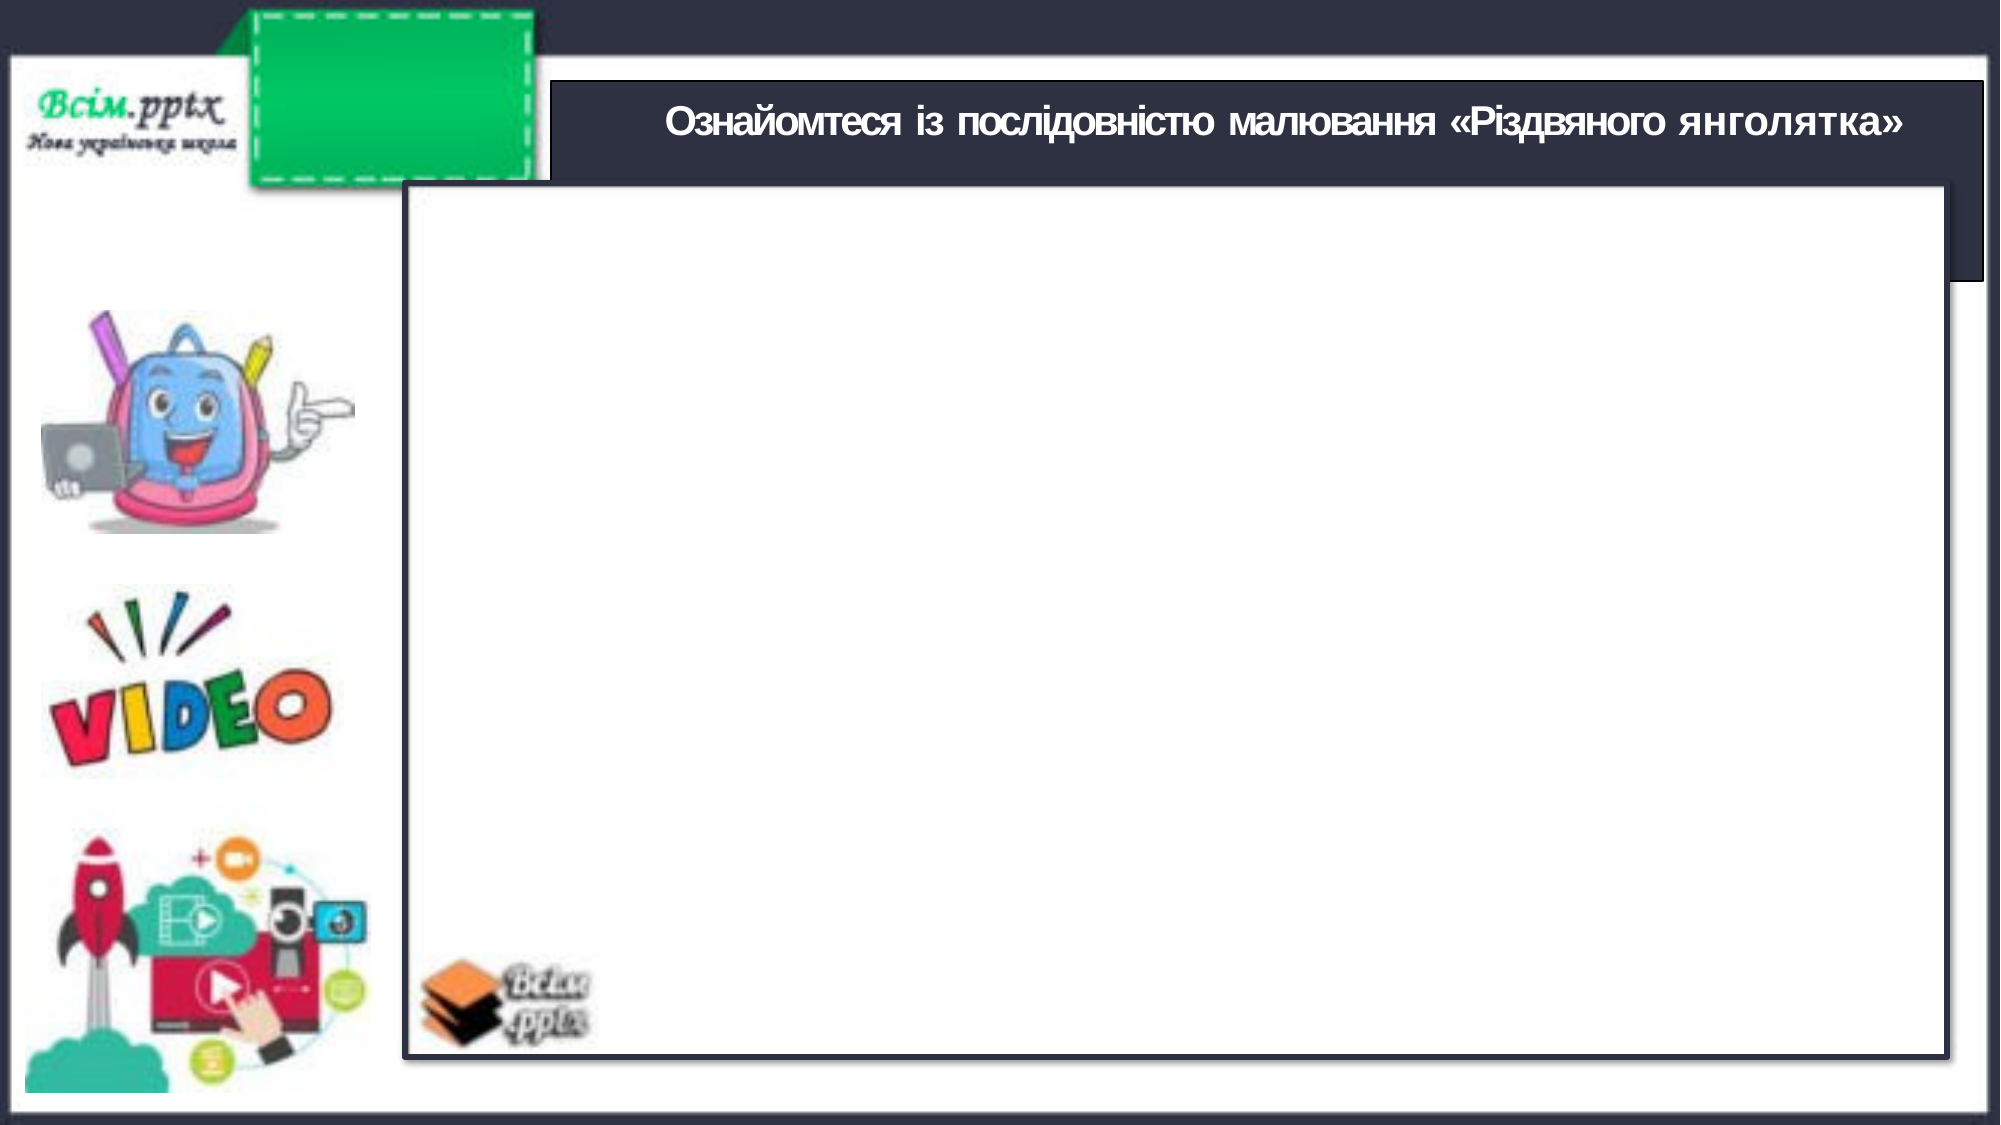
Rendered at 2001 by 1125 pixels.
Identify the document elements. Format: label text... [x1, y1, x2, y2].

picture [0, 0, 2000, 1125]
title Ознайомтеся із послідовністю малювання «Різдвяного янголятка» [550, 81, 1984, 282]
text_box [397, 175, 1964, 1073]
